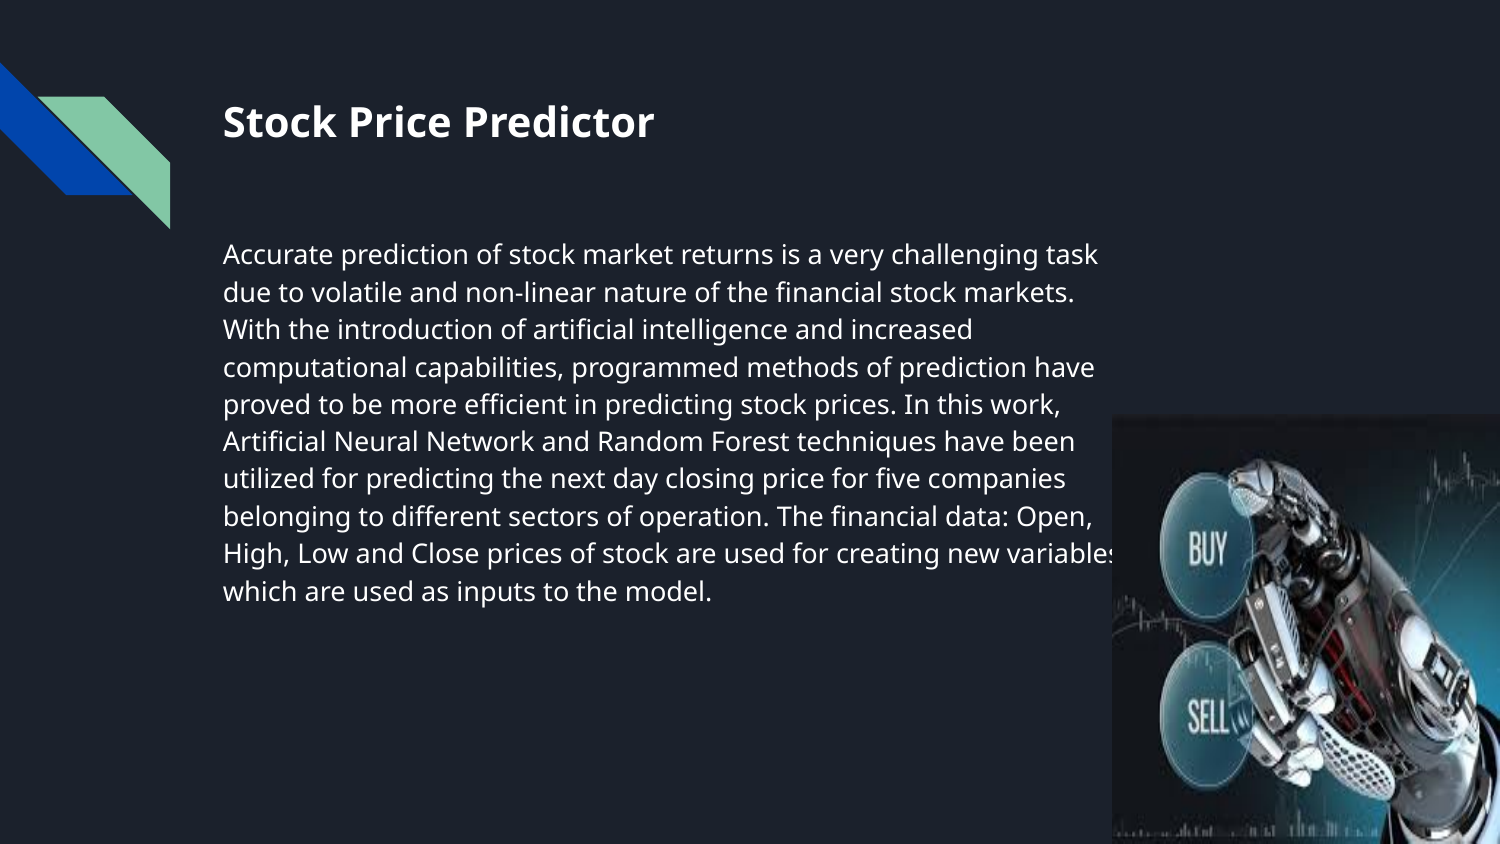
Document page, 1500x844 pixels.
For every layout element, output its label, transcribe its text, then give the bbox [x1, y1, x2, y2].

list Stock Price Predictor Accurate prediction of stock market returns is a very challenging task due to volatile and non-linear nature of the financial stock markets. With the introduction of artificial intelligence and increased computational capabilities, programmed methods of prediction have proved to be more efficient in predicting stock prices. In this work, Artificial Neural Network and Random Forest techniques have been utilized for predicting the next day closing price for five companies belonging to different sectors of operation. The financial data: Open, High, Low and Close prices of stock are used for creating new variables which are used as inputs to the model. [207, 10, 1146, 777]
picture [1112, 414, 1500, 844]
